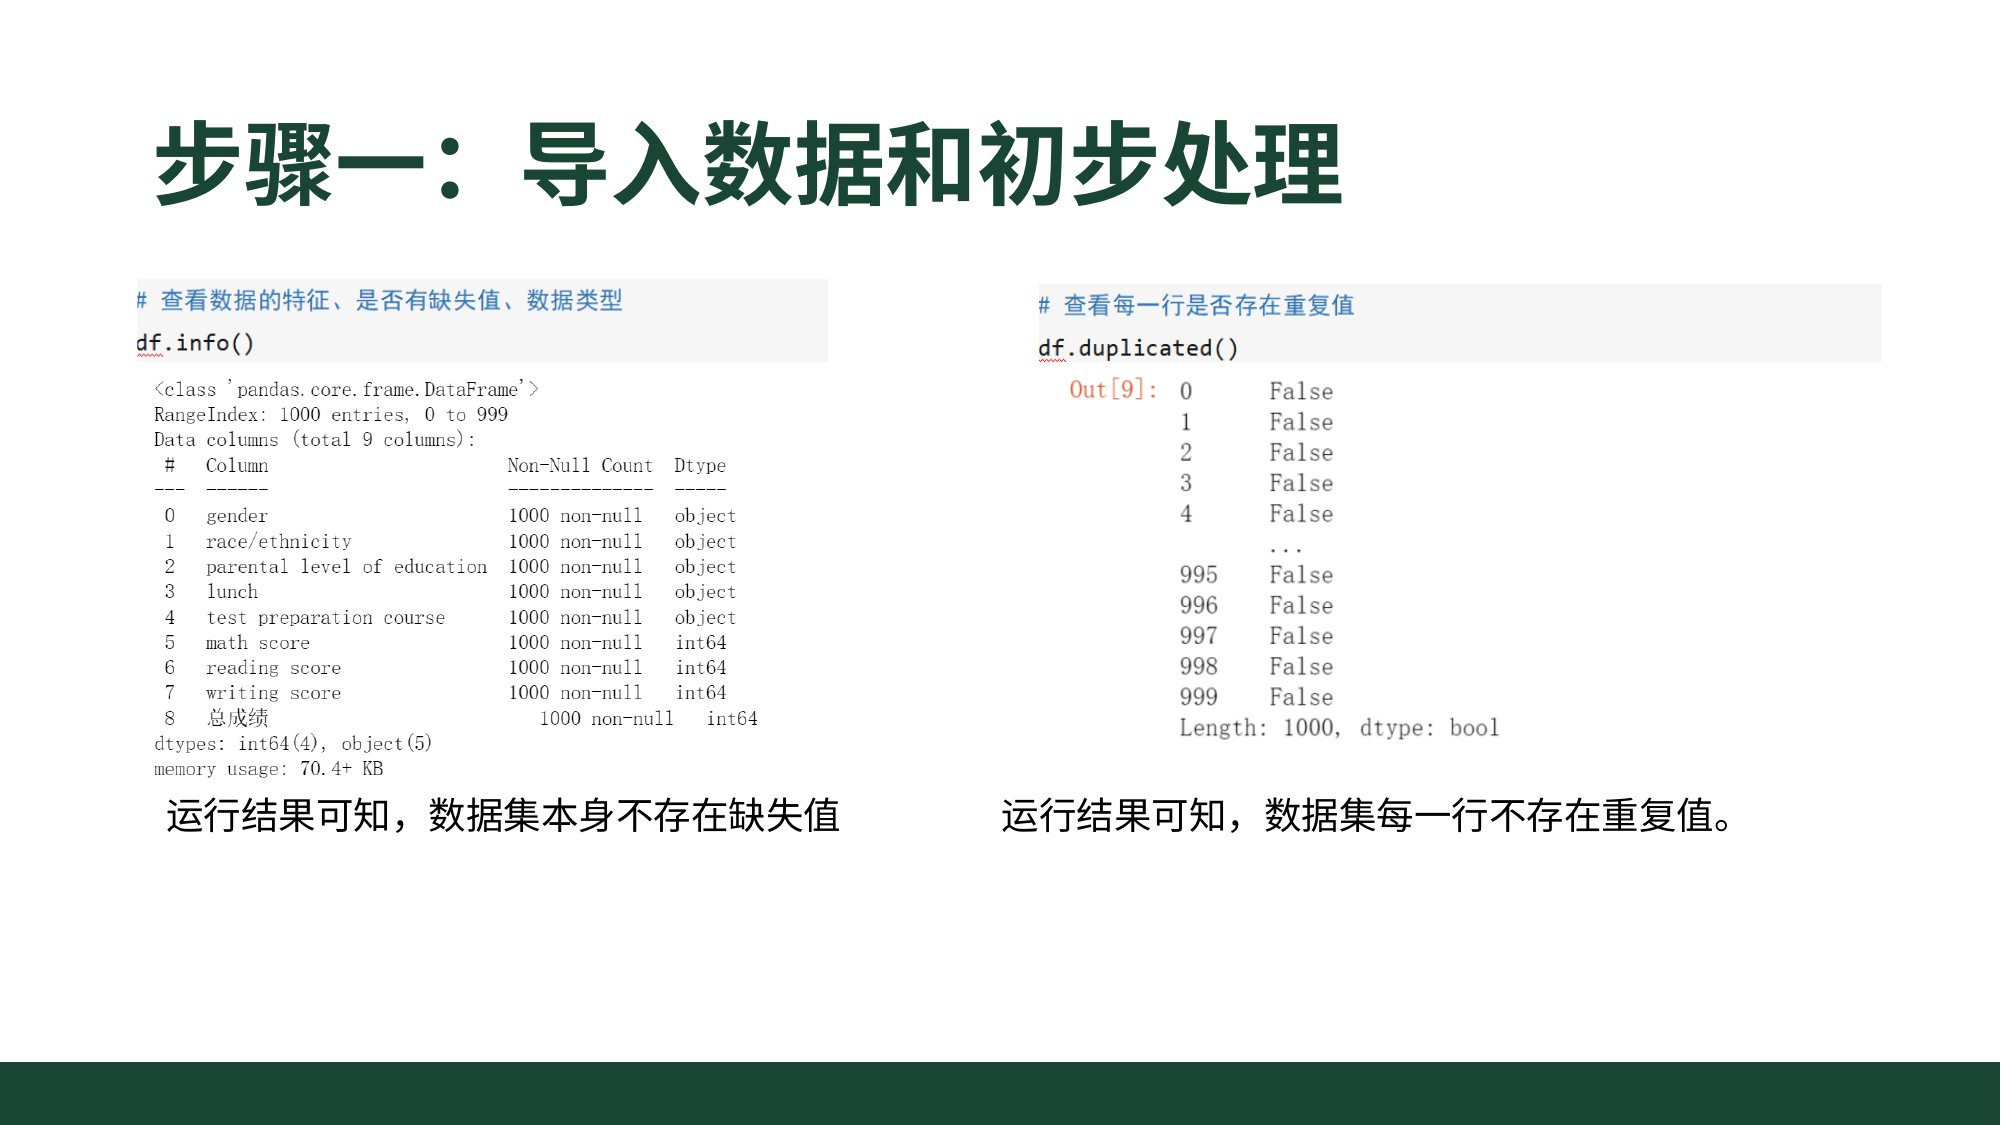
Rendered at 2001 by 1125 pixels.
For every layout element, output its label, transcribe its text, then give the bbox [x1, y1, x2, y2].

text_box 运行结果可知，数据集本身不存在缺失值 [151, 784, 967, 845]
picture [1039, 367, 1738, 750]
picture [1039, 283, 1882, 362]
picture [137, 376, 782, 785]
text_box 运行结果可知，数据集每一行不存在重复值。 [987, 784, 1803, 845]
title 步骤一：导入数据和初步处理 [137, 59, 1863, 278]
picture [137, 277, 829, 362]
